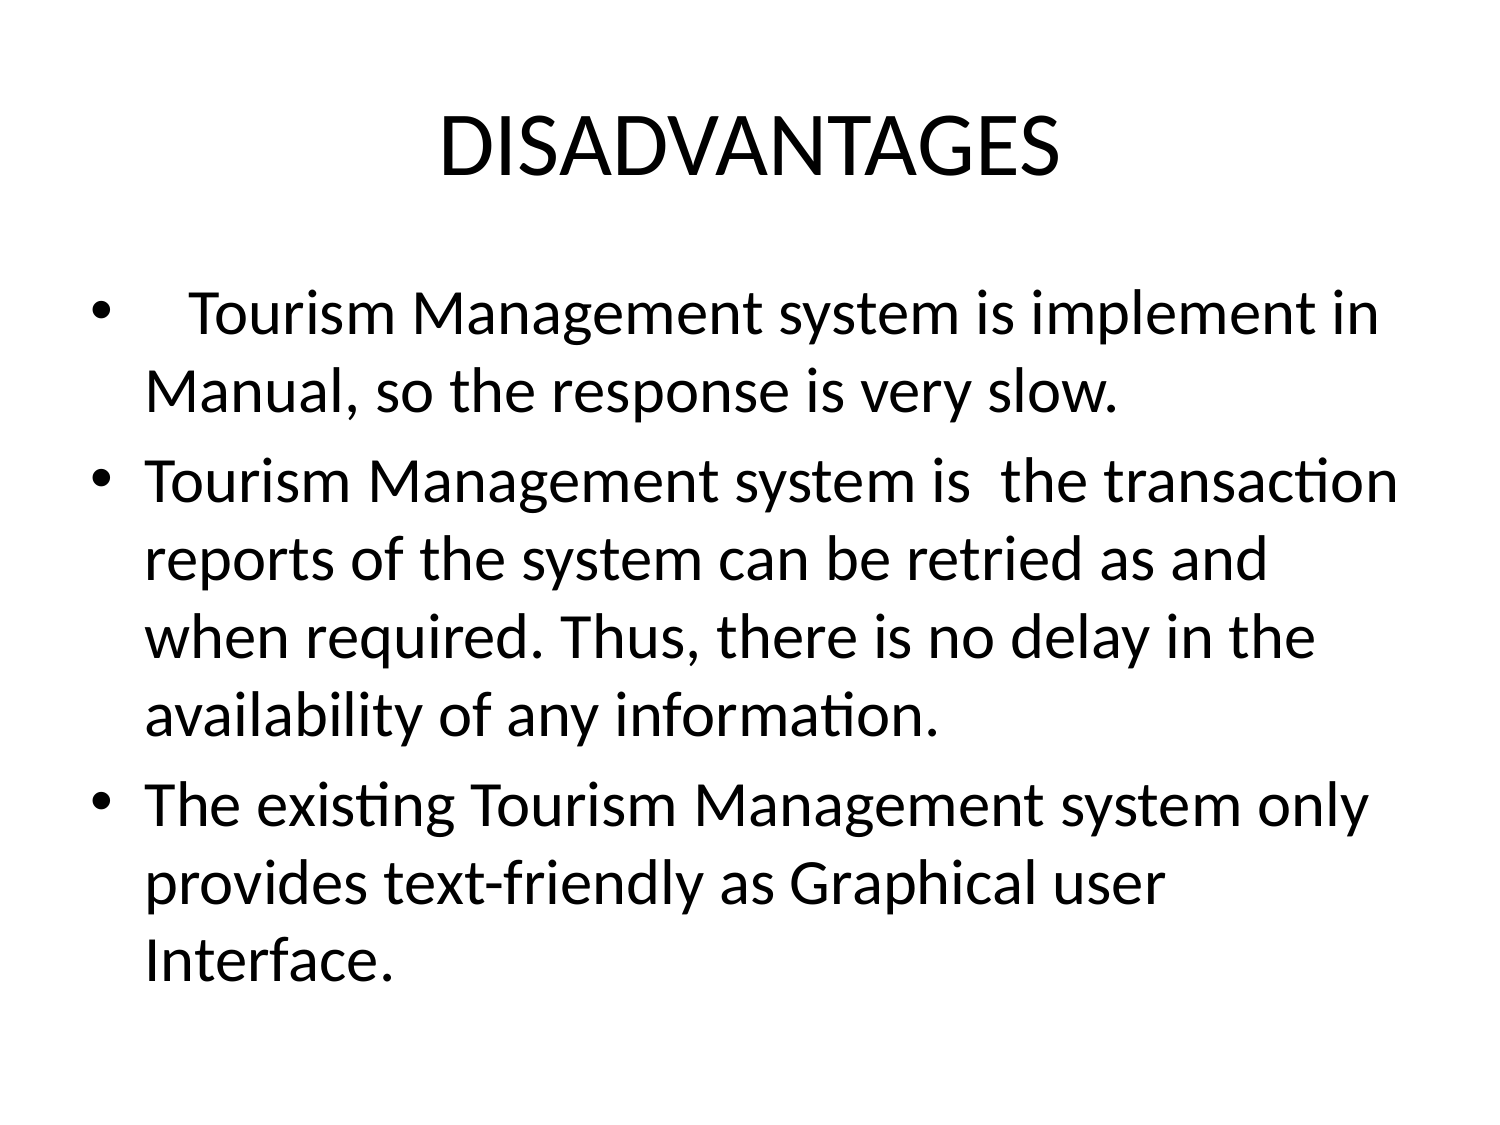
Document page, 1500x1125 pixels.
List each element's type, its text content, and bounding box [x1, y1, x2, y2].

list Tourism Management system is implement in Manual, so the response is very slow. Tourism Management system is the transaction reports of the system can be retried as and when required. Thus, there is no delay in the availability of any information. The existing Tourism Management system only provides text-friendly as Graphical user Interface. [75, 262, 1425, 1005]
title DISADVANTAGES [75, 45, 1425, 233]
